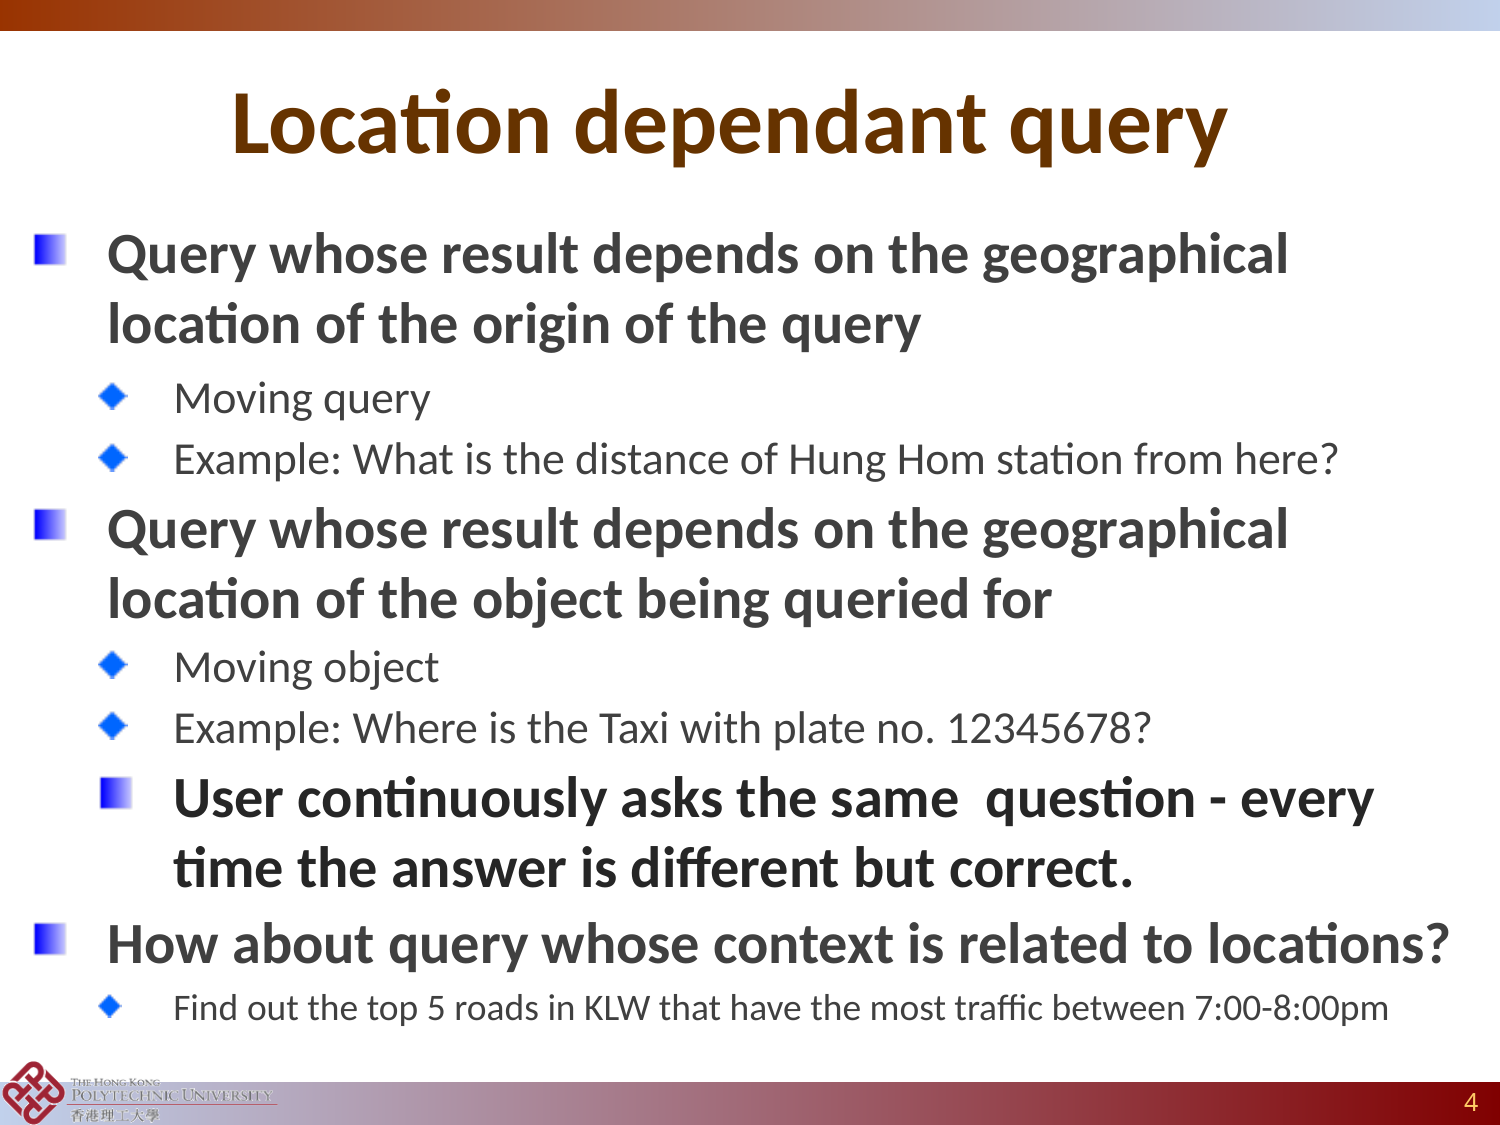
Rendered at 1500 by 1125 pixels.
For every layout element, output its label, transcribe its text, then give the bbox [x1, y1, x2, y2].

picture [98, 381, 128, 410]
picture [32, 921, 70, 959]
picture [98, 442, 128, 472]
picture [32, 232, 70, 269]
picture [32, 507, 70, 544]
list Query whose result depends on the geographical location of the origin of the query Moving query Example: What is the distance of Hung Hom station from here? Query whose result depends on the geographical location of the object being queried for Moving object Example: Where is the Taxi with plate no. 12345678? User continuously asks the same question - every time the answer is different but correct. How about query whose context is related to locations? Find out the top 5 roads in KLW that have the most traffic between 7:00-8:00pm [17, 208, 1483, 1047]
picture [98, 649, 128, 679]
picture [98, 775, 136, 813]
picture [98, 993, 122, 1018]
picture [98, 710, 128, 740]
picture [0, 1061, 278, 1125]
title Location dependant query [0, 54, 1463, 193]
